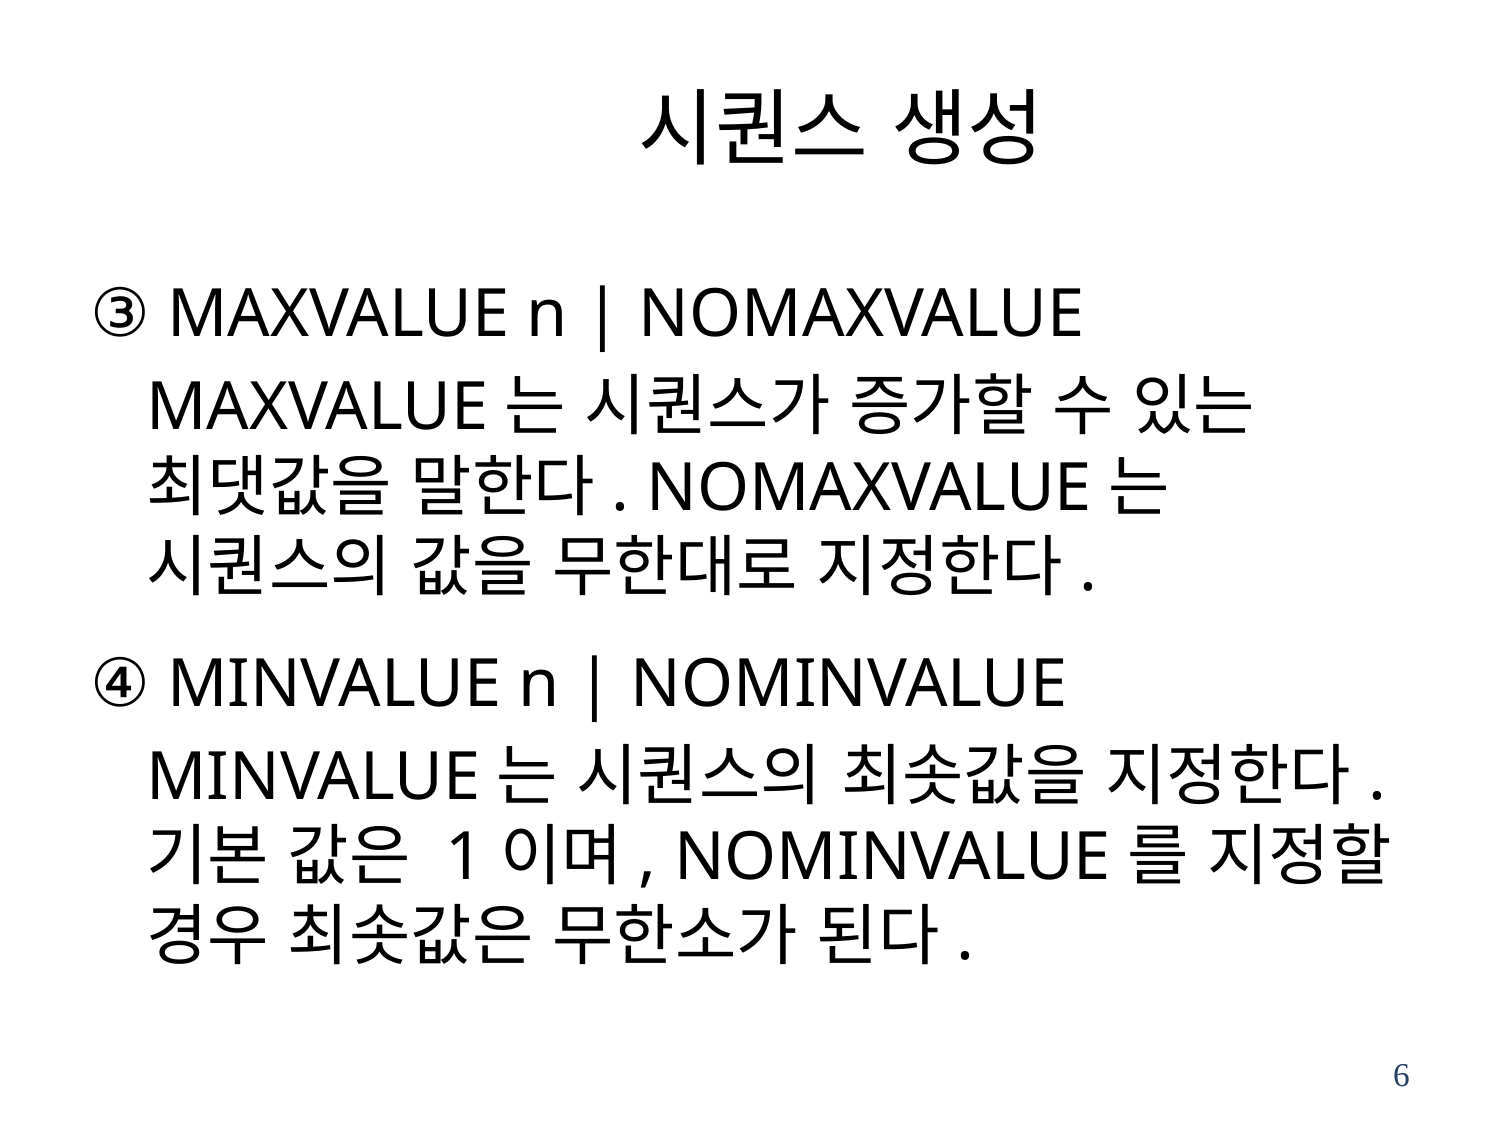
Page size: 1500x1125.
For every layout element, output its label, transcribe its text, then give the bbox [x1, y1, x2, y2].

title 시퀀스 생성 [206, 31, 1500, 220]
list ③ MAXVALUE n | NOMAXVALUE MAXVALUE는 시퀀스가 증가할 수 있는 최댓값을 말한다. NOMAXVALUE는 시퀀스의 값을 무한대로 지정한다. ④ MINVALUE n | NOMINVALUE MINVALUE는 시퀀스의 최솟값을 지정한다. 기본 값은 1이며, NOMINVALUE를 지정할 경우 최솟값은 무한소가 된다. [75, 262, 1425, 1005]
slide_number 6 [1074, 1042, 1425, 1103]
